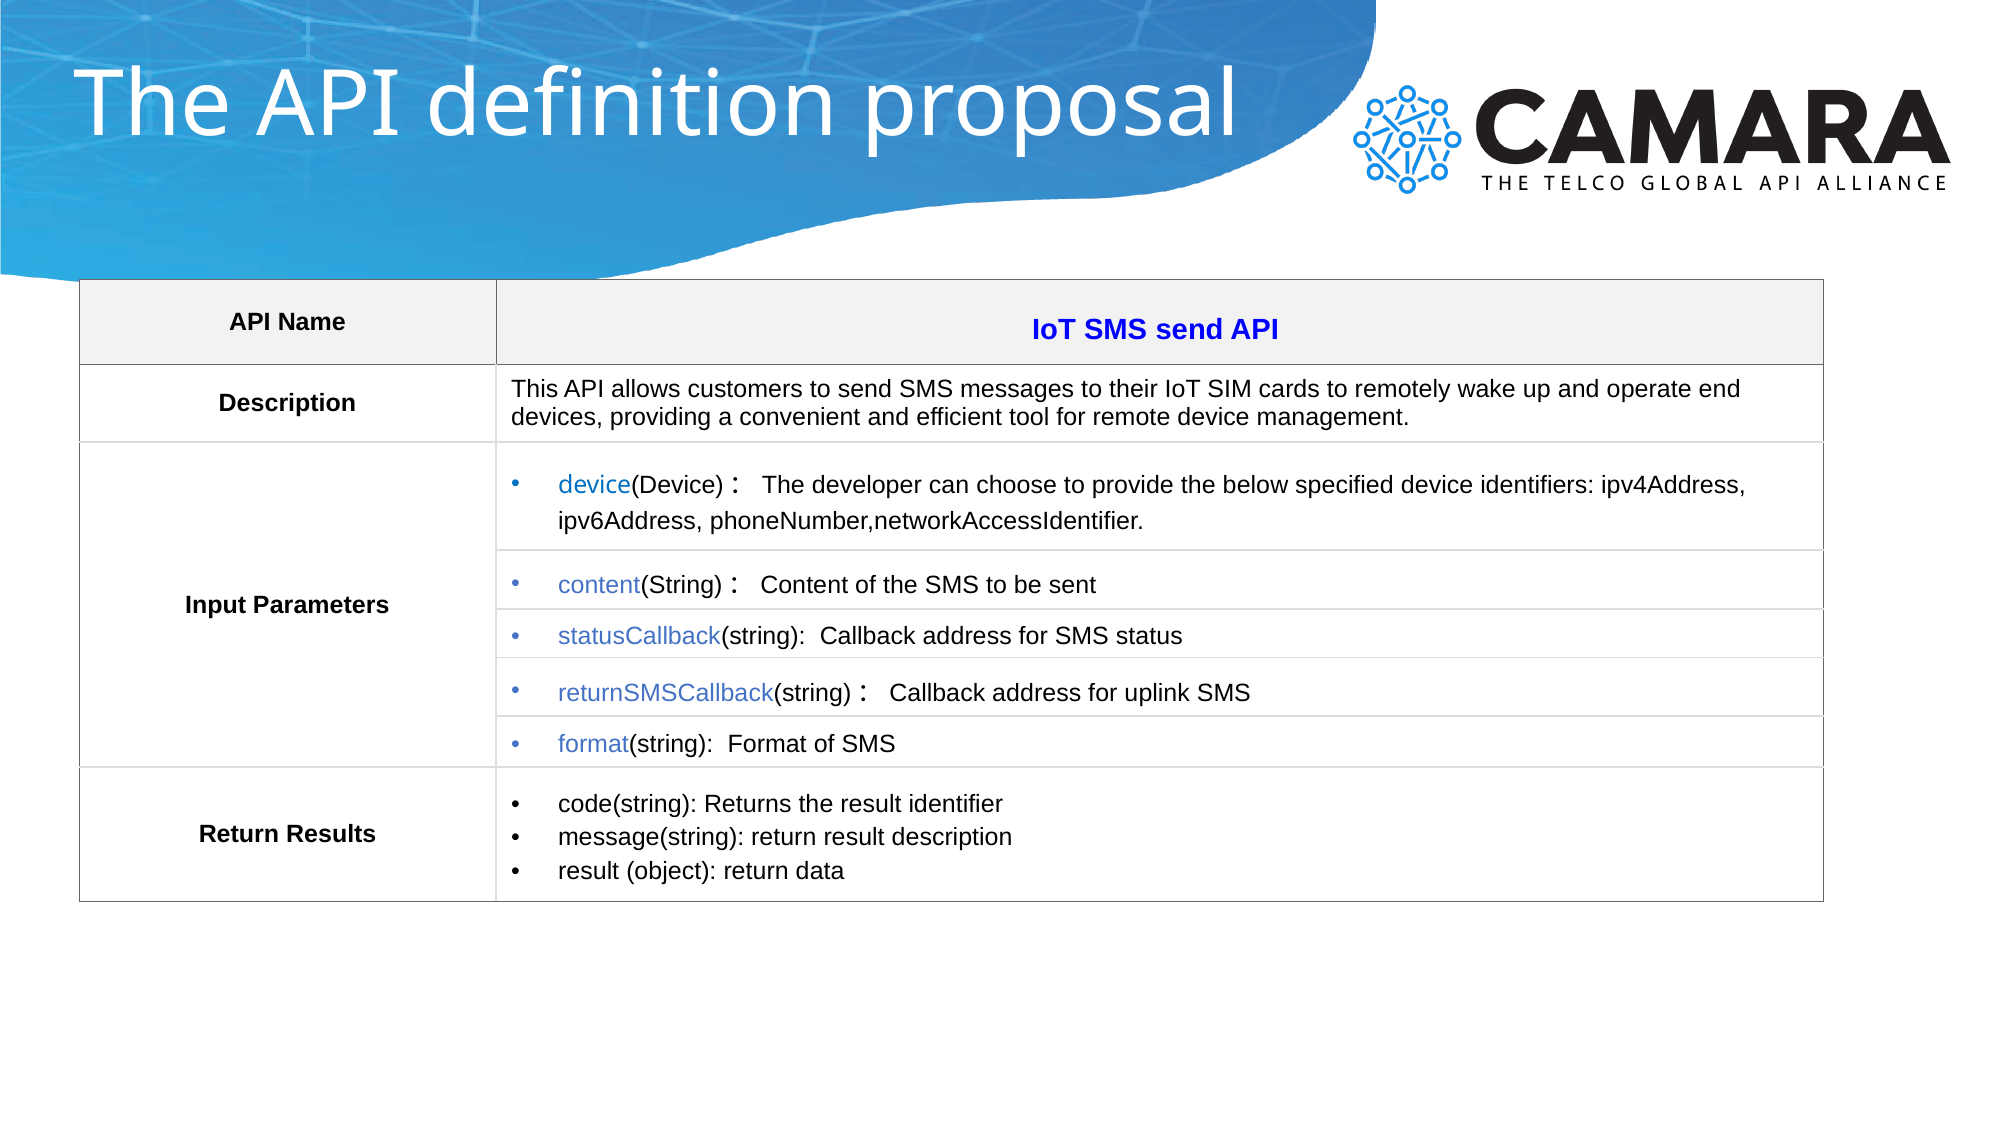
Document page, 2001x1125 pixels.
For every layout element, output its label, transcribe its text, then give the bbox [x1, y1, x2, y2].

table_header IoT SMS send API [497, 280, 1823, 364]
table_header API Name [80, 280, 496, 364]
table_cell statusCallback(string): Callback address for SMS status [497, 610, 1823, 657]
table_cell device(Device)：The developer can choose to provide the below specified device identifiers: ipv4Address, ipv6Address, phoneNumber,networkAccessIdentifier. [497, 443, 1823, 549]
table_cell code(string): Returns the result identifier message(string): return result description result (object): return data [497, 768, 1823, 901]
table_cell format(string): Format of SMS [497, 717, 1823, 766]
picture [0, 0, 1955, 293]
table_cell Input Parameters [80, 443, 495, 766]
table_cell returnSMSCallback(string)：Callback address for uplink SMS [497, 658, 1823, 715]
table_cell Description [80, 365, 495, 441]
table_cell content(String)：Content of the SMS to be sent [497, 551, 1823, 608]
title The API definition proposal [58, 37, 1304, 174]
table_cell Return Results [80, 768, 495, 901]
table_cell This API allows customers to send SMS messages to their IoT SIM cards to remotely wake up and operate end devices, providing a convenient and efficient tool for remote device management. [497, 365, 1823, 441]
